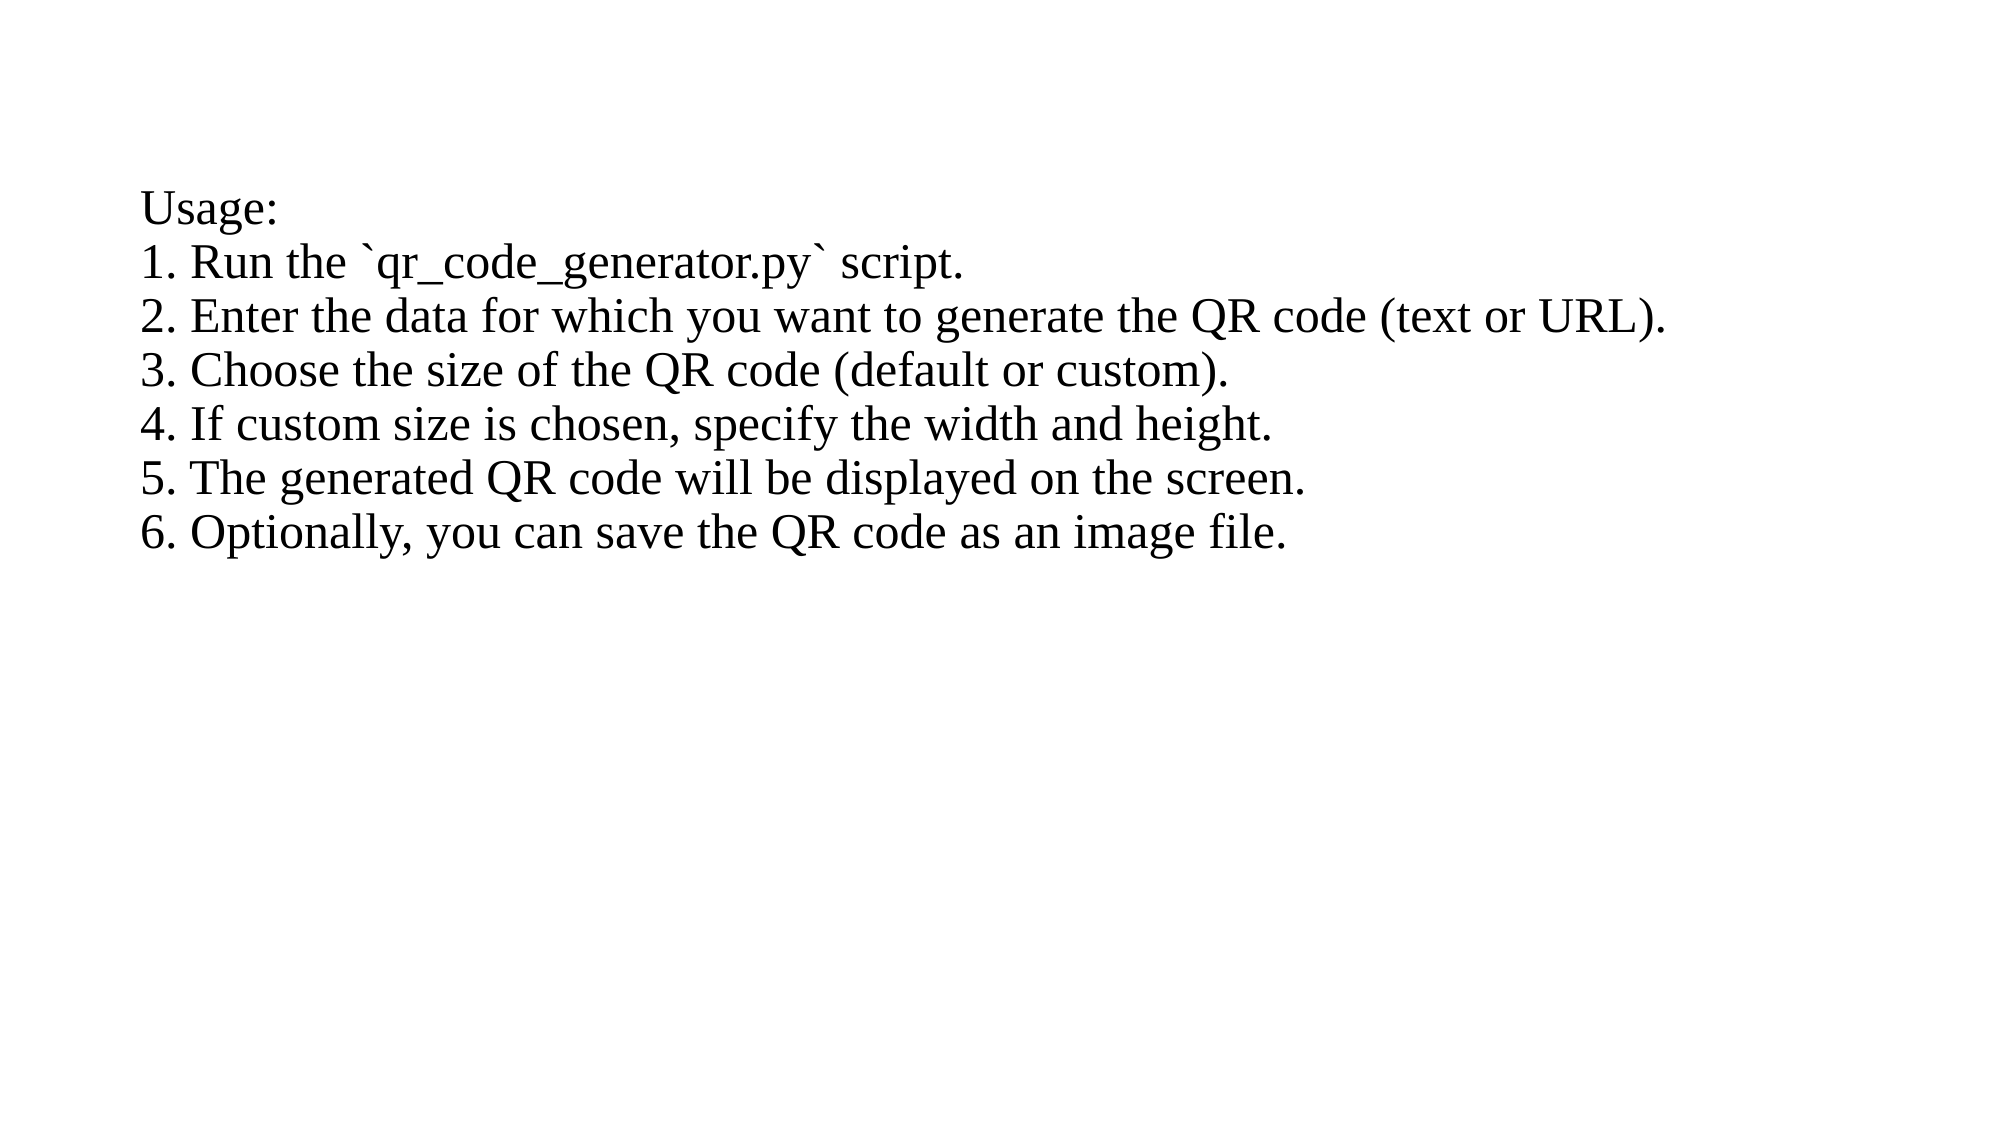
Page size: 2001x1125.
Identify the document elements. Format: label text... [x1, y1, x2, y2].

title Usage: 1. Run the `qr_code_generator.py` script. 2. Enter the data for which you want to generate the QR code (text or URL). 3. Choose the size of the QR code (default or custom). 4. If custom size is chosen, specify the width and height. 5. The generated QR code will be displayed on the screen. 6. Optionally, you can save the QR code as an image file. [125, 51, 1851, 804]
